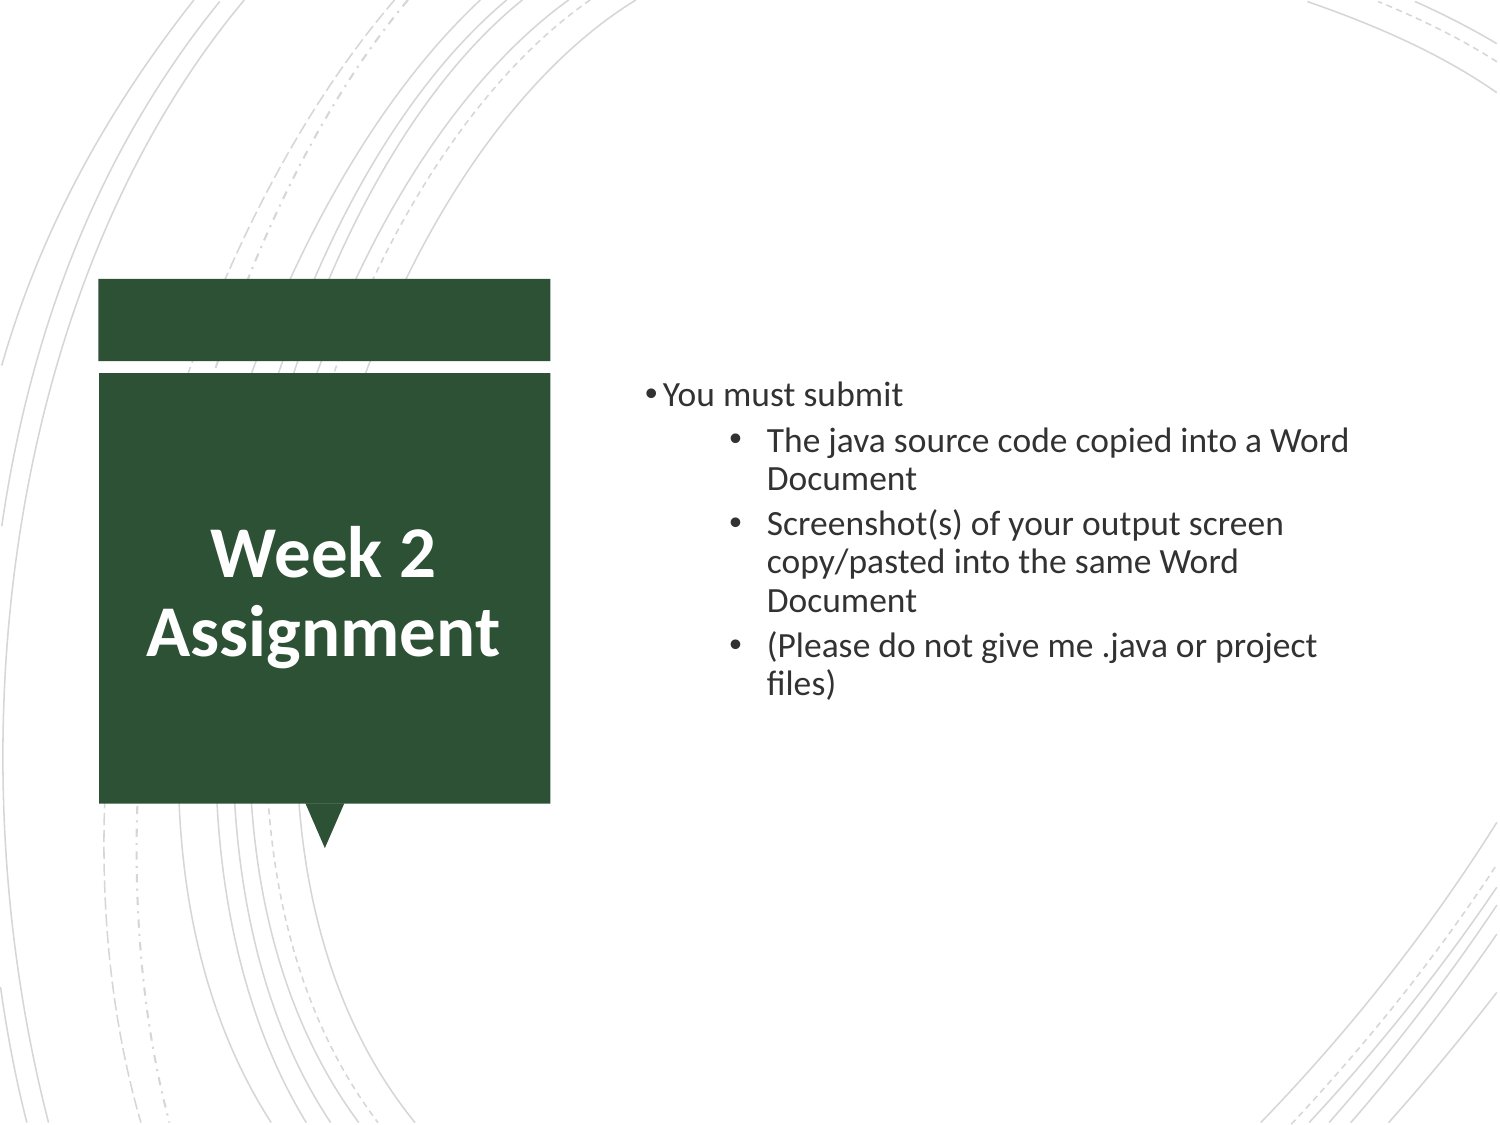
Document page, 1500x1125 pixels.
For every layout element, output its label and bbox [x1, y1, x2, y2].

text_box [0, 0, 1498, 1125]
text_box [98, 278, 551, 849]
